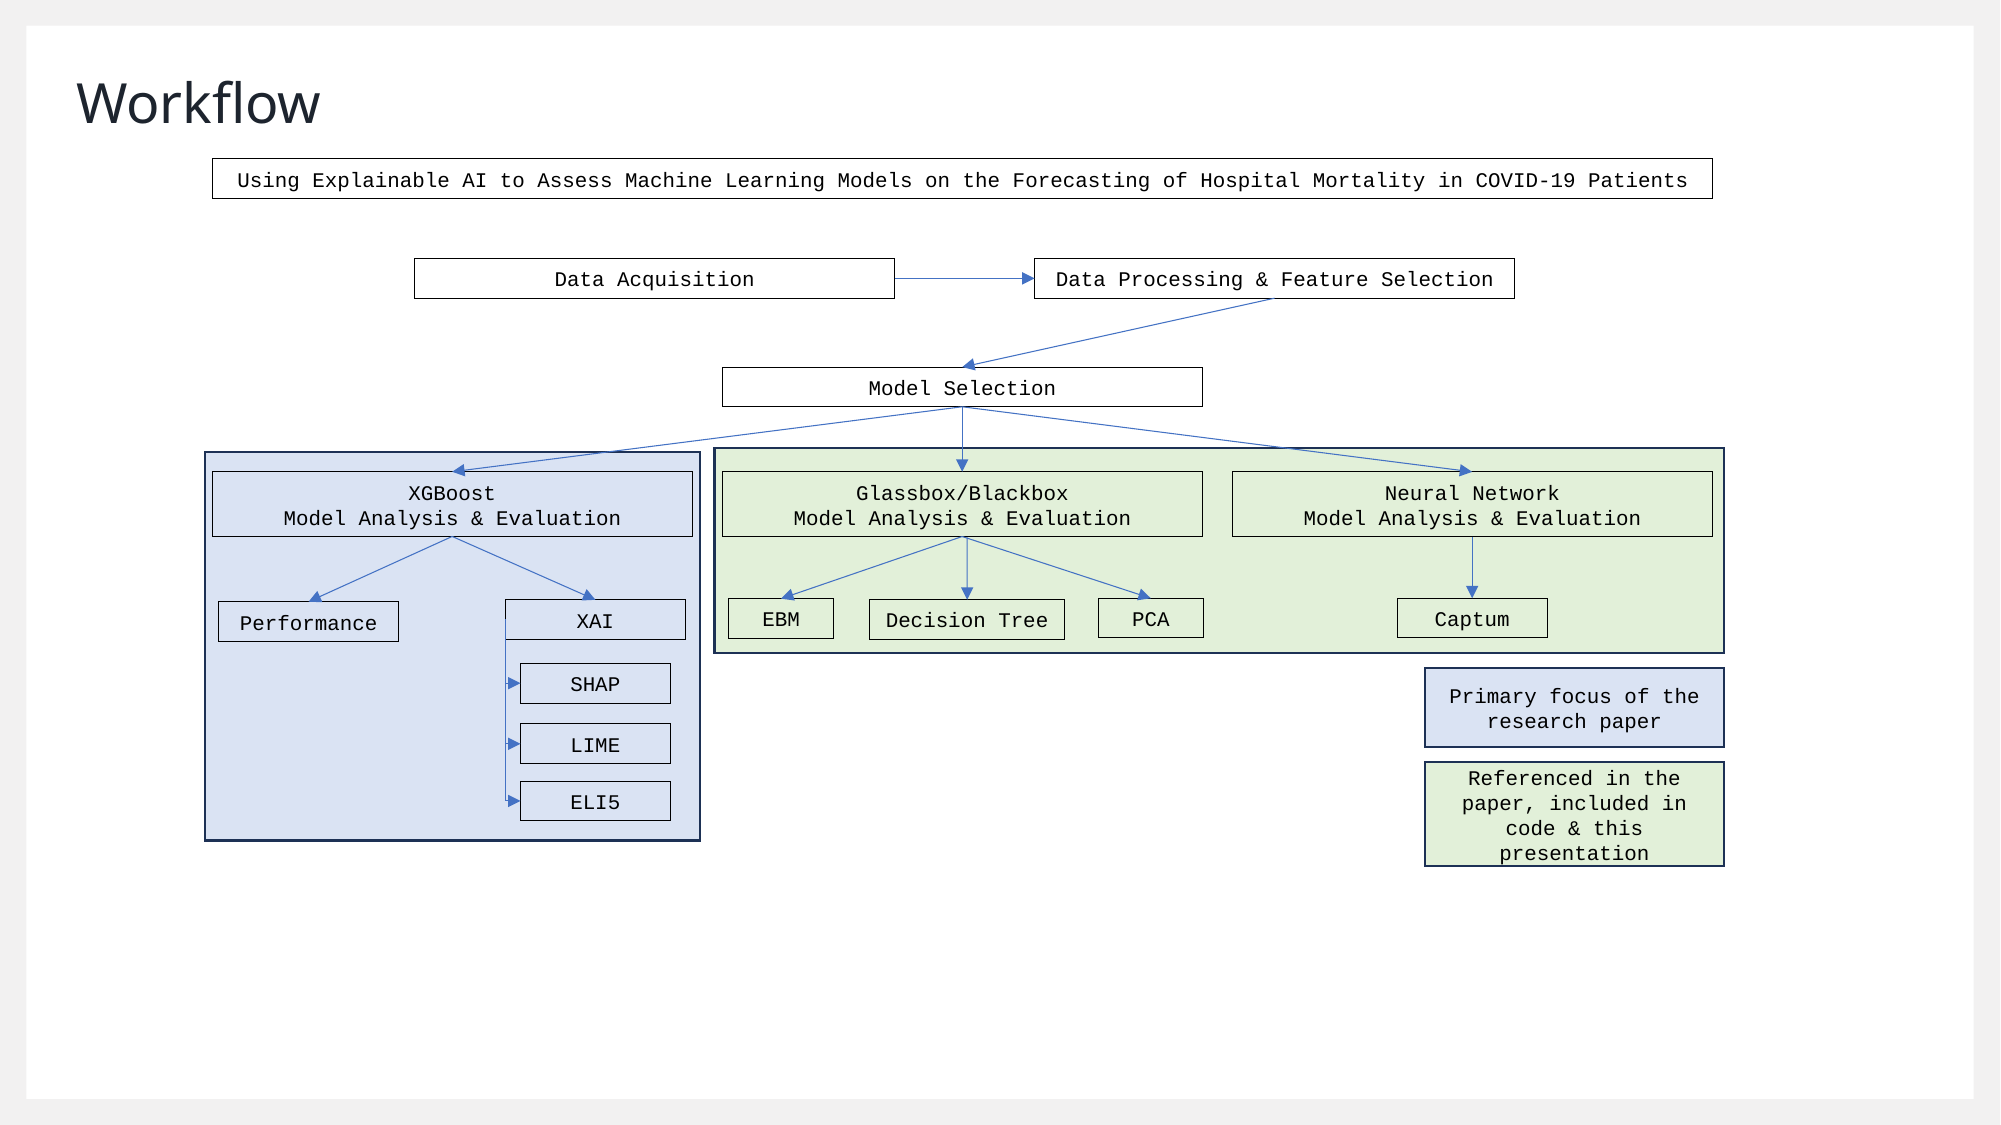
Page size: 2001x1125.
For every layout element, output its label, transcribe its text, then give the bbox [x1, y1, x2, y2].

text_box Using Explainable AI to Assess Machine Learning Models on the Forecasting of Hospital Mortality in COVID-19 Patients [212, 158, 1713, 199]
text_box SHAP [521, 663, 671, 704]
text_box XGBoost Model Analysis & Evaluation [212, 471, 693, 537]
text_box [713, 447, 1725, 654]
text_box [962, 303, 1275, 368]
text_box Referenced in the paper, included in code & this presentation [1424, 761, 1725, 867]
text_box Primary focus of the research paper [1424, 667, 1725, 748]
text_box Data Acquisition [414, 258, 895, 299]
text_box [962, 407, 1473, 472]
text_box PCA [1098, 598, 1204, 638]
text_box [204, 451, 701, 842]
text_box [505, 619, 521, 802]
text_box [452, 407, 962, 472]
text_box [452, 537, 596, 600]
text_box Data Processing & Feature Selection [1034, 258, 1515, 299]
text_box Decision Tree [869, 599, 1065, 640]
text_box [968, 537, 1151, 599]
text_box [781, 537, 962, 599]
text_box Glassbox/Blackbox Model Analysis & Evaluation [722, 472, 1203, 537]
text_box EBM [728, 598, 834, 639]
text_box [308, 537, 453, 602]
text_box Performance [218, 601, 399, 642]
text_box Neural Network Model Analysis & Evaluation [1232, 471, 1713, 537]
text_box LIME [521, 723, 671, 764]
title Workflow [61, 53, 1724, 142]
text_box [962, 537, 967, 599]
text_box Captum [1397, 598, 1548, 638]
text_box XAI [505, 599, 686, 640]
text_box Model Selection [722, 367, 1203, 407]
text_box ELI5 [520, 781, 671, 821]
